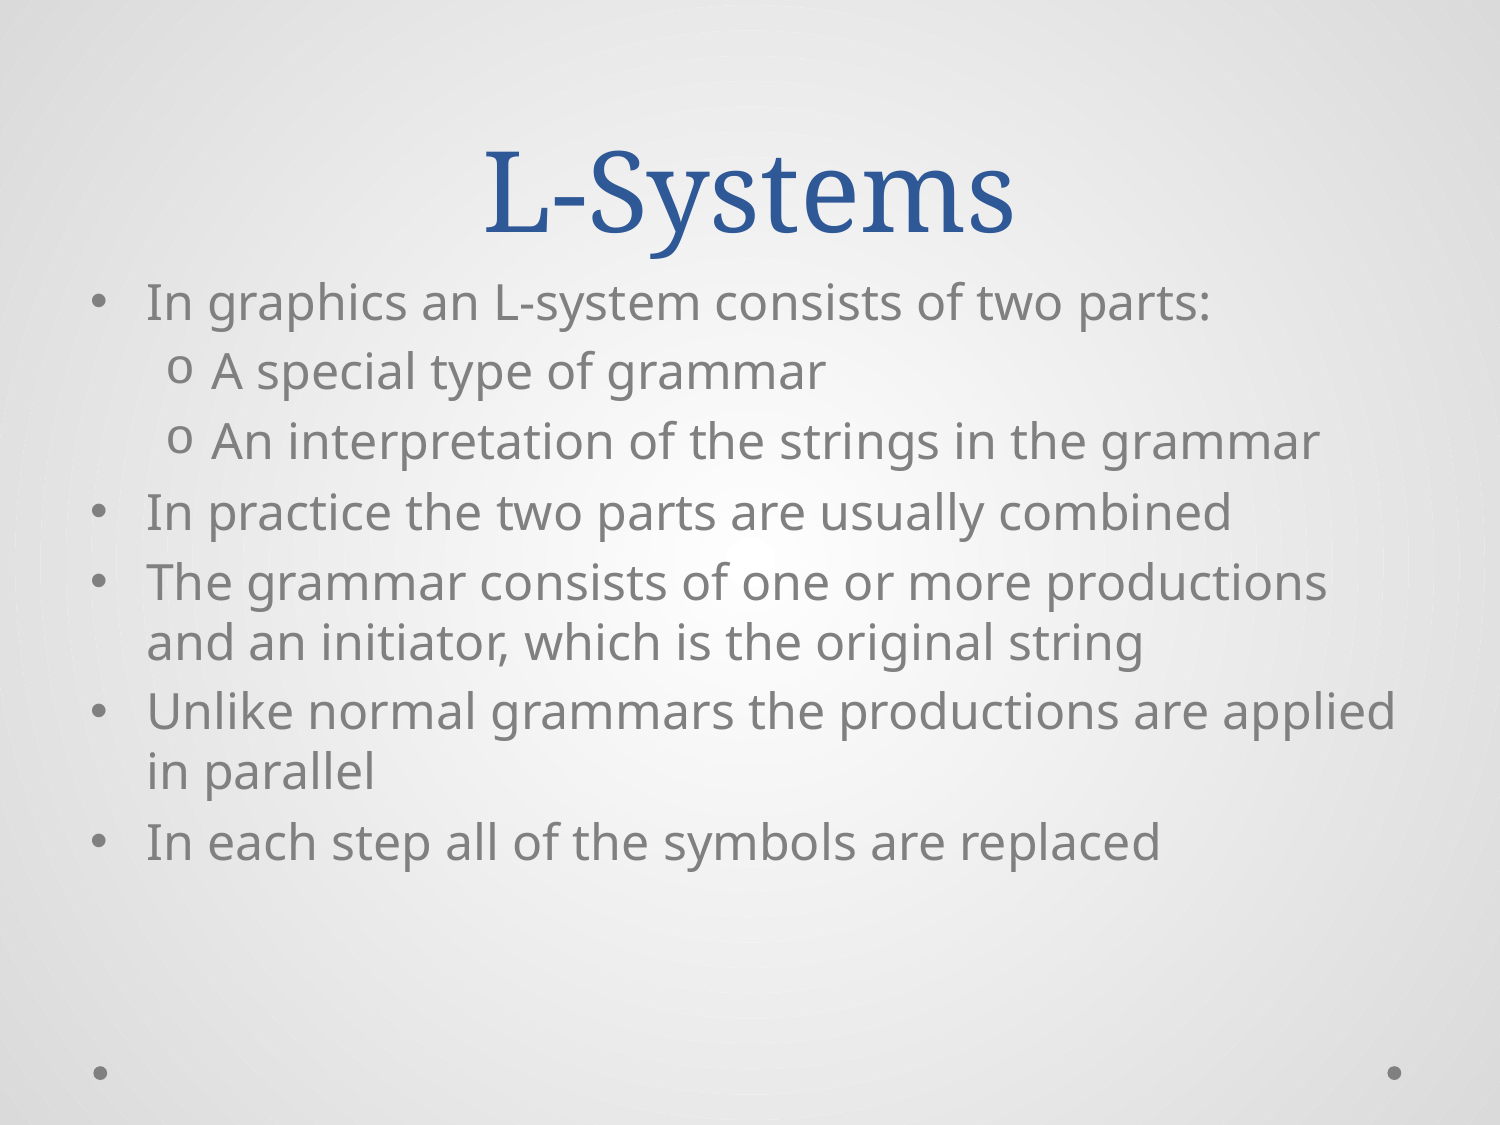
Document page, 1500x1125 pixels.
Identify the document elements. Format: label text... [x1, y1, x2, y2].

list In graphics an L-system consists of two parts: A special type of grammar An interpretation of the strings in the grammar In practice the two parts are usually combined The grammar consists of one or more productions and an initiator, which is the original string Unlike normal grammars the productions are applied in parallel In each step all of the symbols are replaced [75, 262, 1425, 1005]
title L-Systems [75, 0, 1425, 262]
